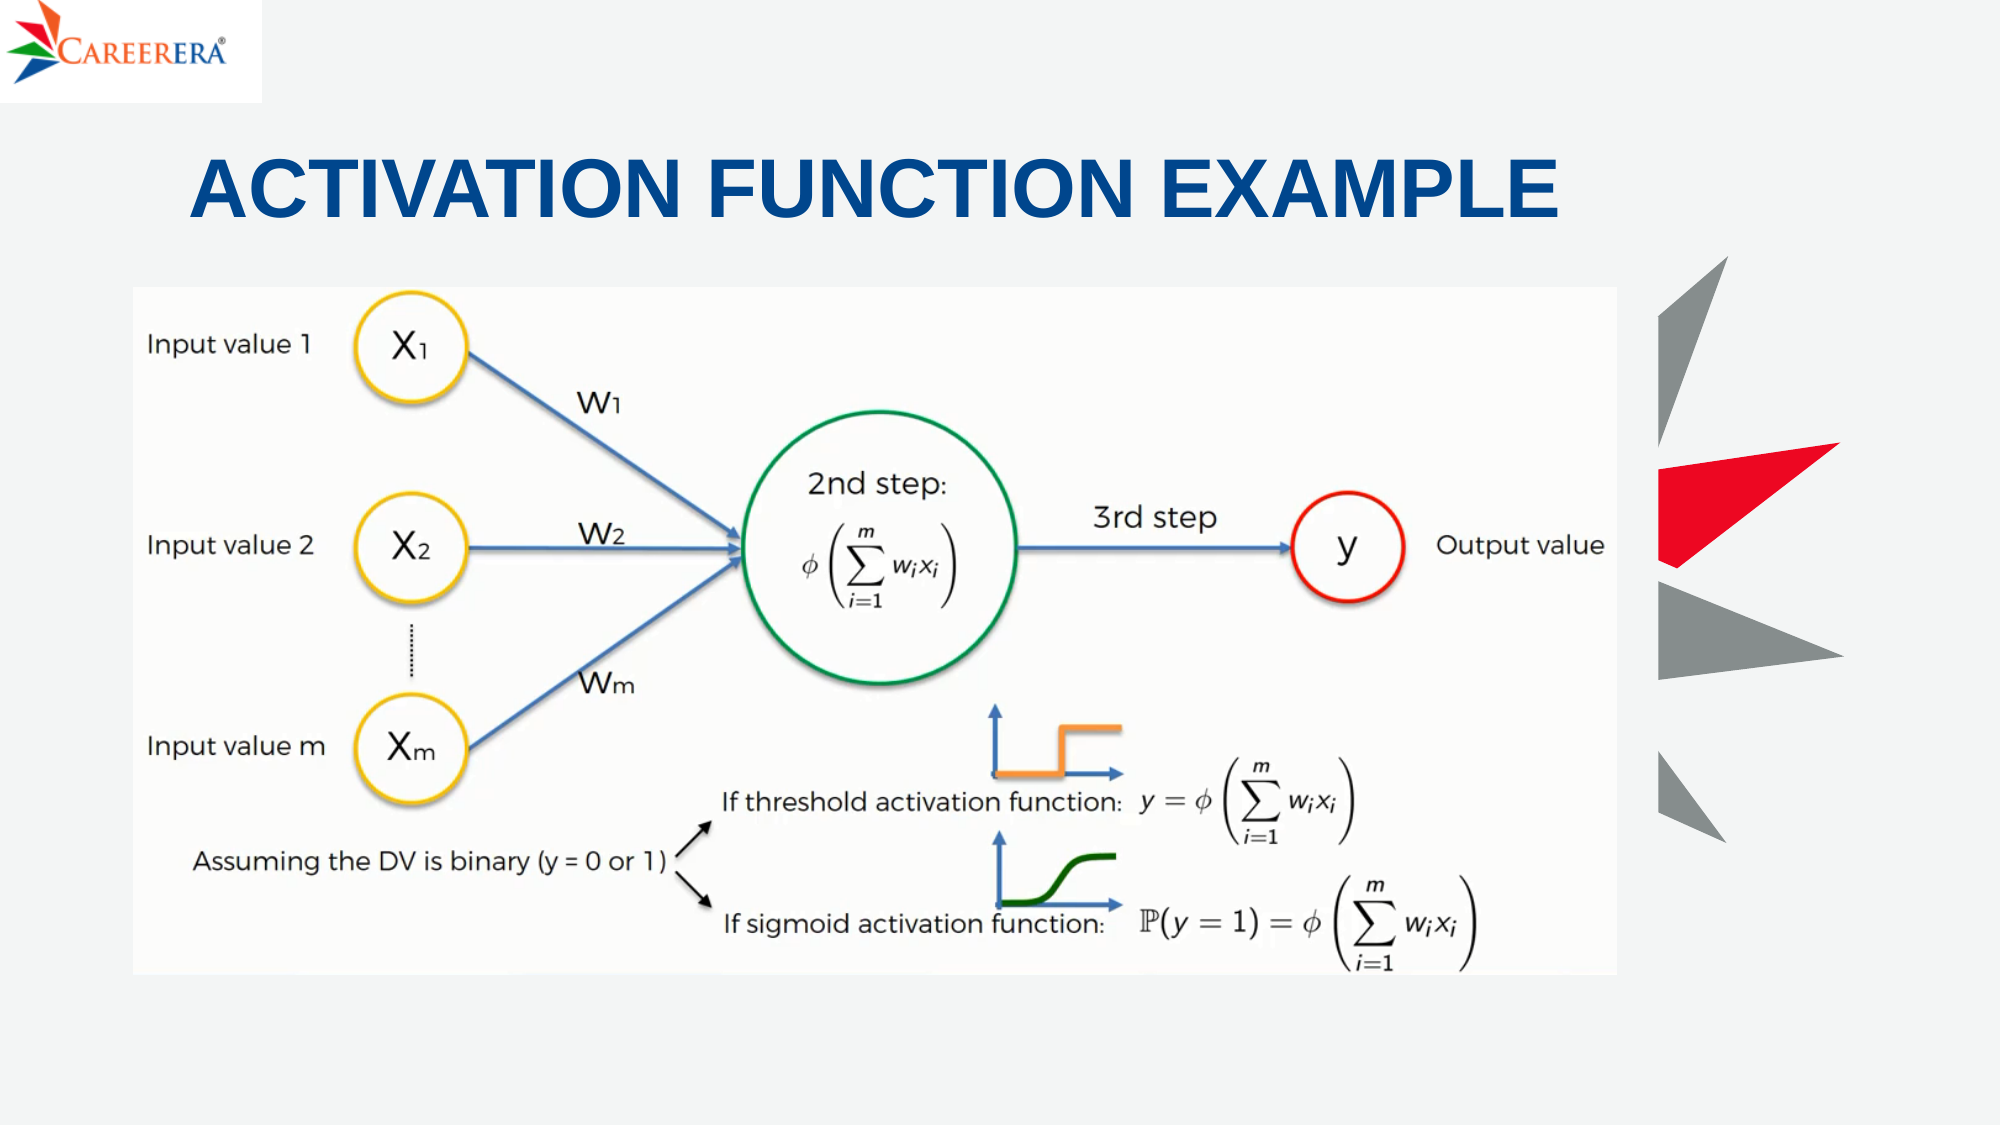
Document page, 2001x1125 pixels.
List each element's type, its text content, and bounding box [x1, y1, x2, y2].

picture [0, 0, 262, 104]
title ACTIVATION FUNCTION EXAMPLE [133, 103, 1617, 278]
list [132, 287, 1618, 975]
